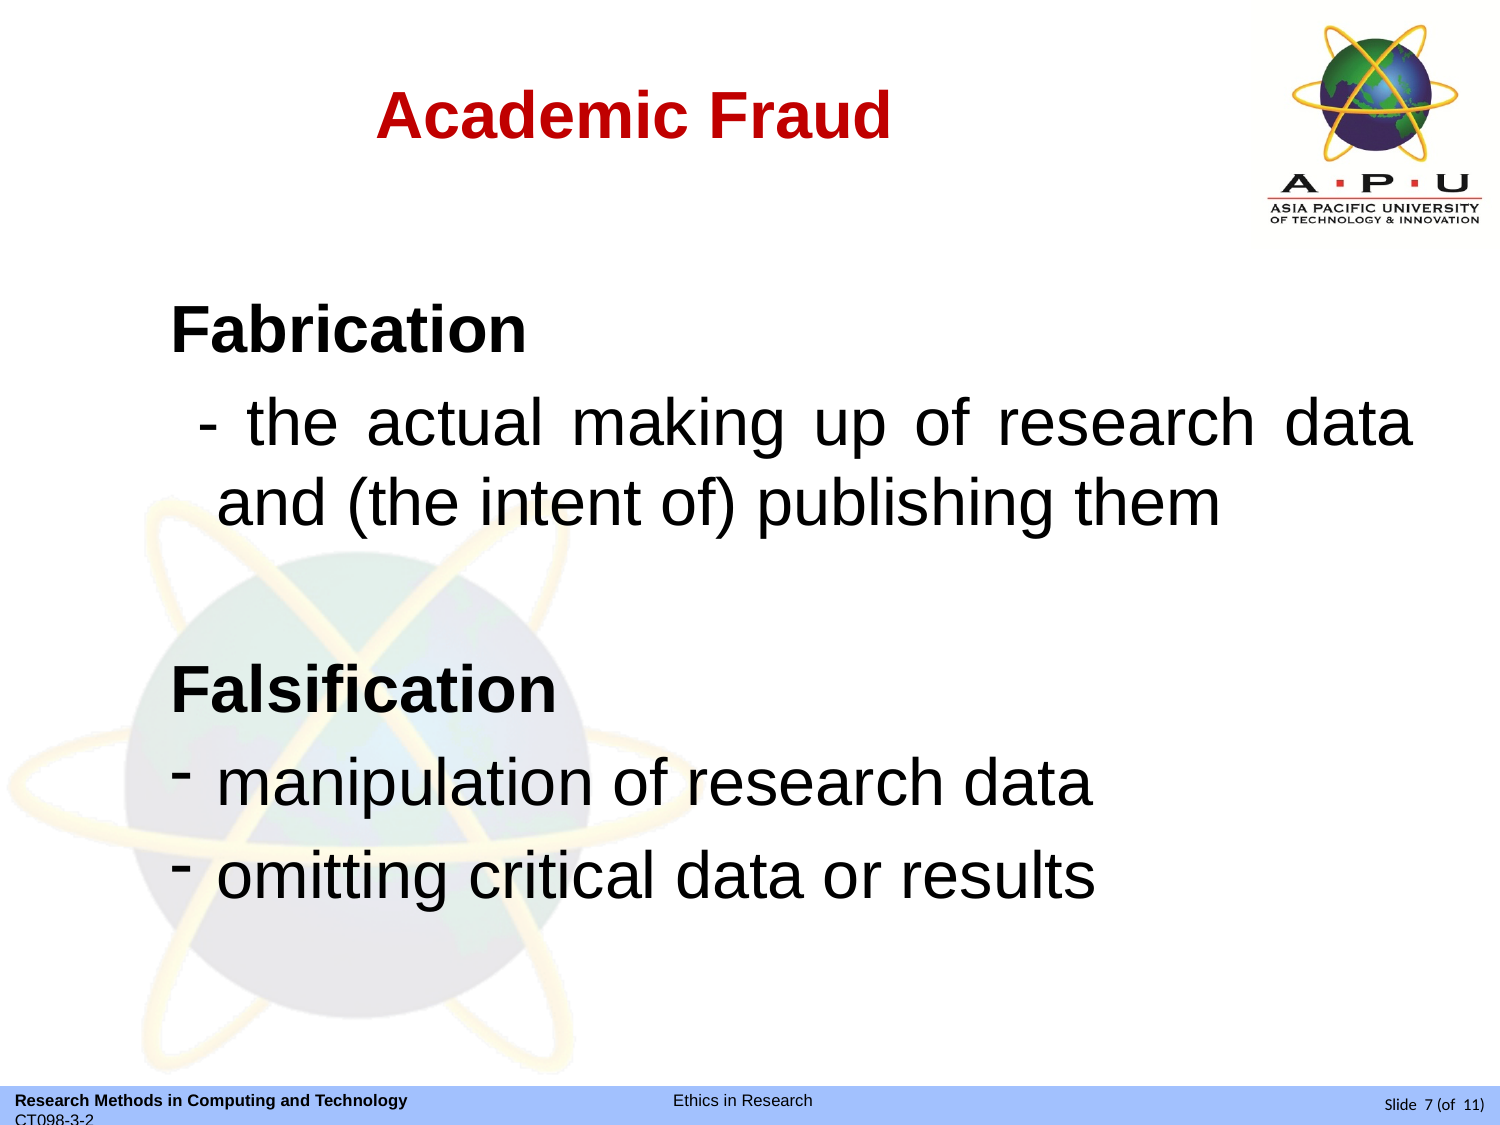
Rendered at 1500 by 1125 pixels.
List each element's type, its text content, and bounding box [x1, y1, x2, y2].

list Fabrication - the actual making up of research data and (the intent of) publishing them Falsification manipulation of research data omitting critical data or results [79, 278, 1430, 1021]
picture [1251, 0, 1500, 249]
footer Slide 7 (of 11) [1024, 1086, 1500, 1125]
text_box Academic Fraud [360, 64, 909, 160]
